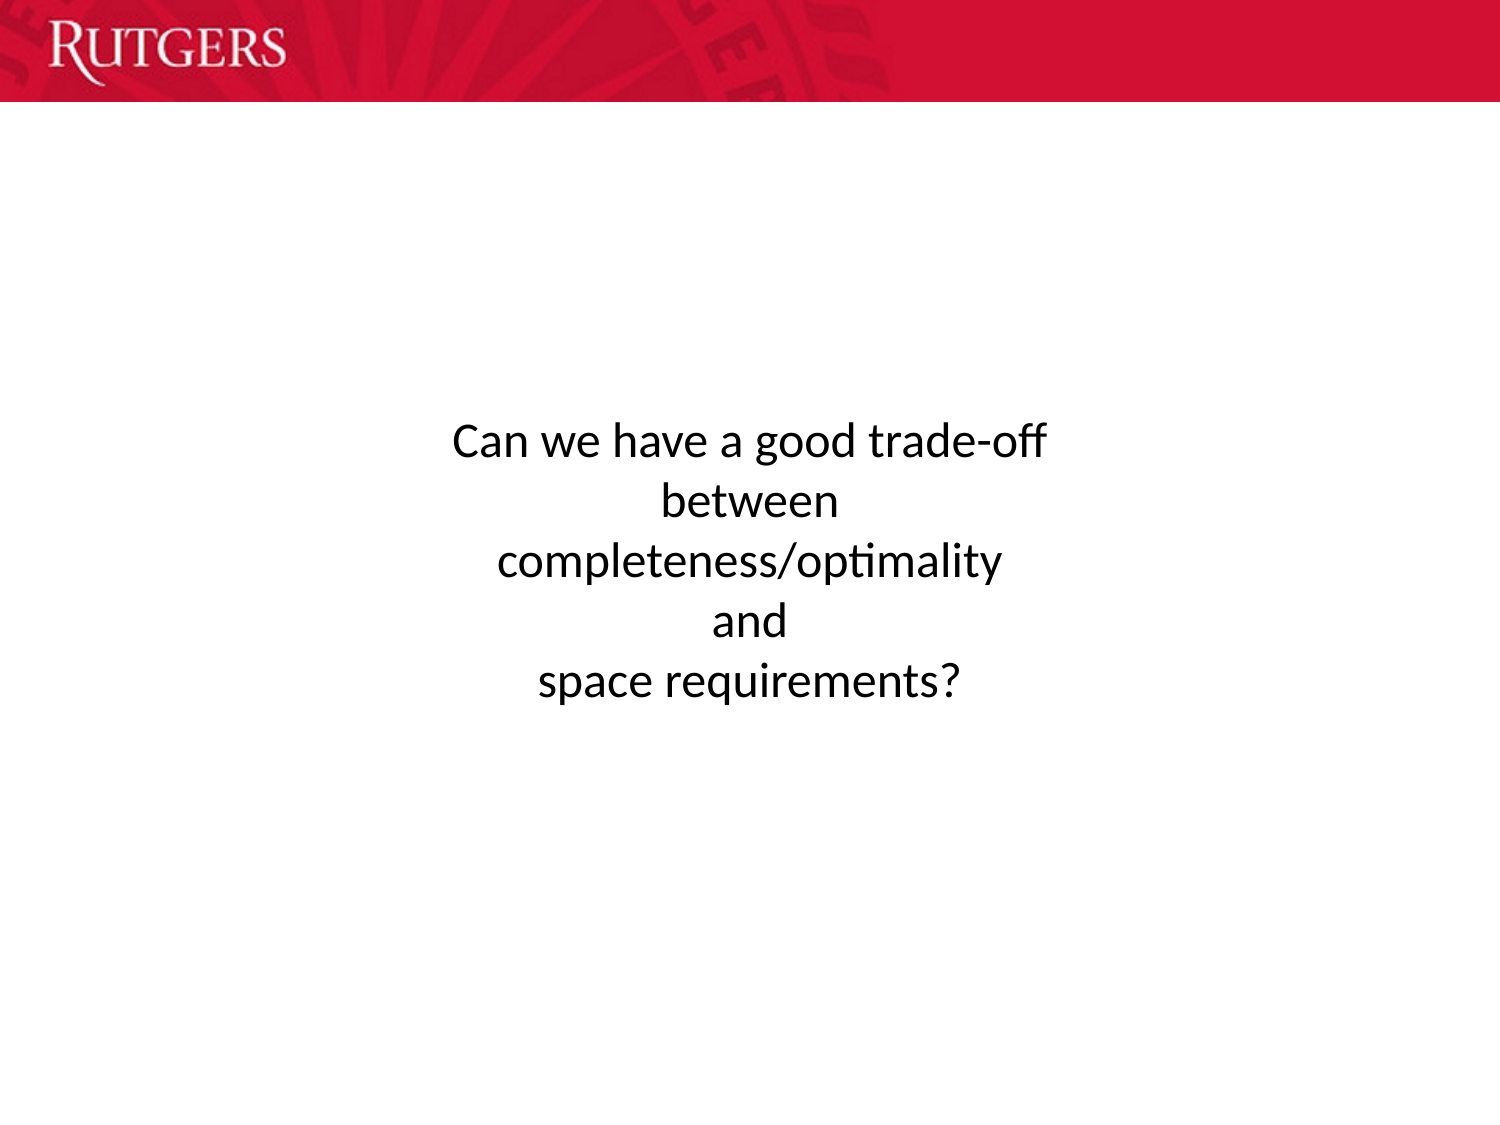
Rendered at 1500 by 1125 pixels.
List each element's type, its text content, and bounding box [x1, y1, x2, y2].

picture [0, 0, 1500, 102]
text_box Can we have a good trade-off between completeness/optimality and space requirements? [0, 399, 1500, 715]
